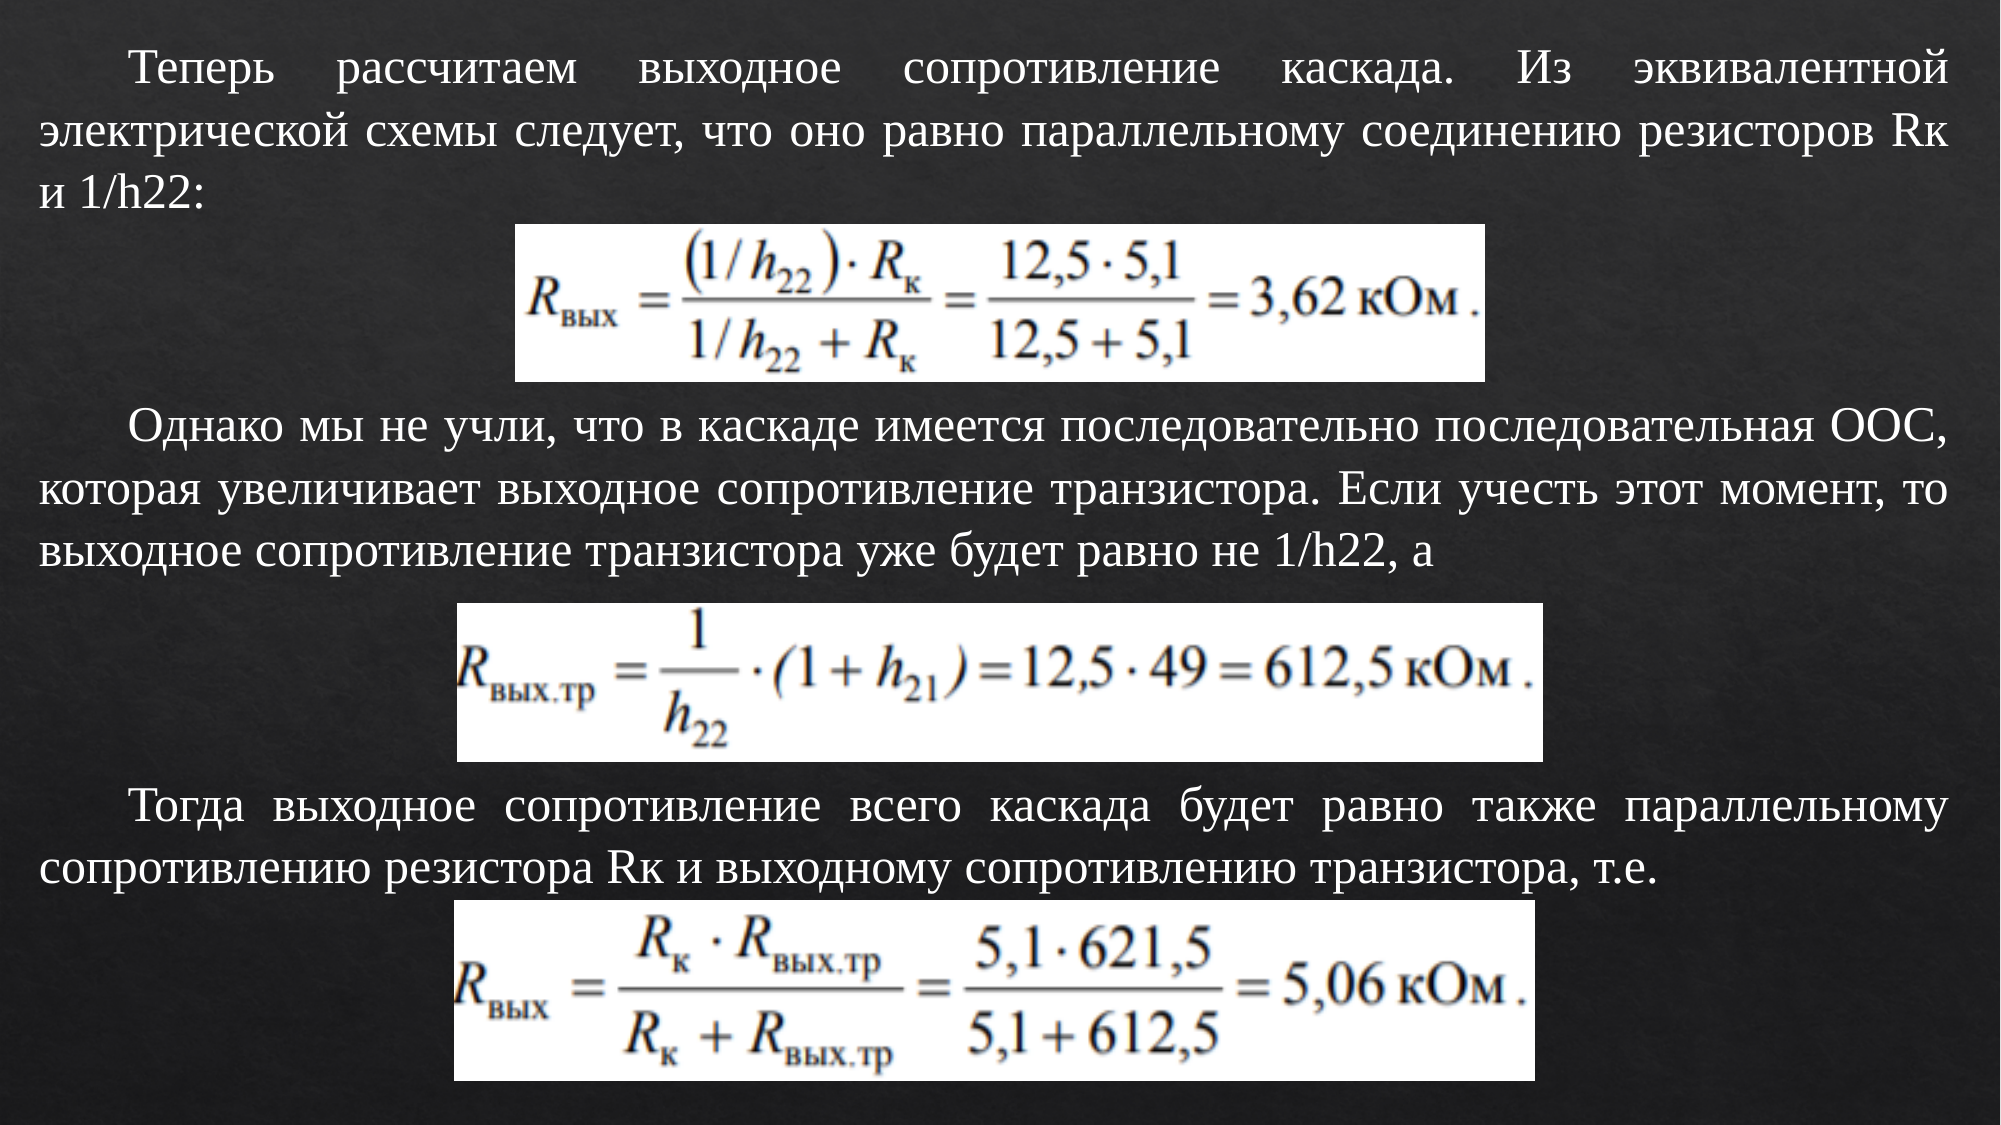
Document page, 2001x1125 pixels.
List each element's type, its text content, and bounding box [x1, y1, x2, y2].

text_box Теперь рассчитаем выходное сопротивление каскада. Из эквивалентной электрической схемы следует, что оно равно параллельному соединению резисторов Rк и 1/h22: [24, 23, 1965, 226]
text_box Тогда выходное сопротивление всего каскада будет равно также параллельному сопротивлению резистора Rк и выходному сопротивлению транзистора, т.е. [24, 761, 1965, 901]
text_box Однако мы не учли, что в каскаде имеется последовательно последовательная ООС, которая увеличивает выходное сопротивление транзистора. Если учесть этот момент, то выходное сопротивление транзистора уже будет равно не 1/h22, а [24, 381, 1965, 585]
picture [515, 223, 1485, 383]
picture [457, 603, 1543, 762]
picture [453, 900, 1535, 1082]
